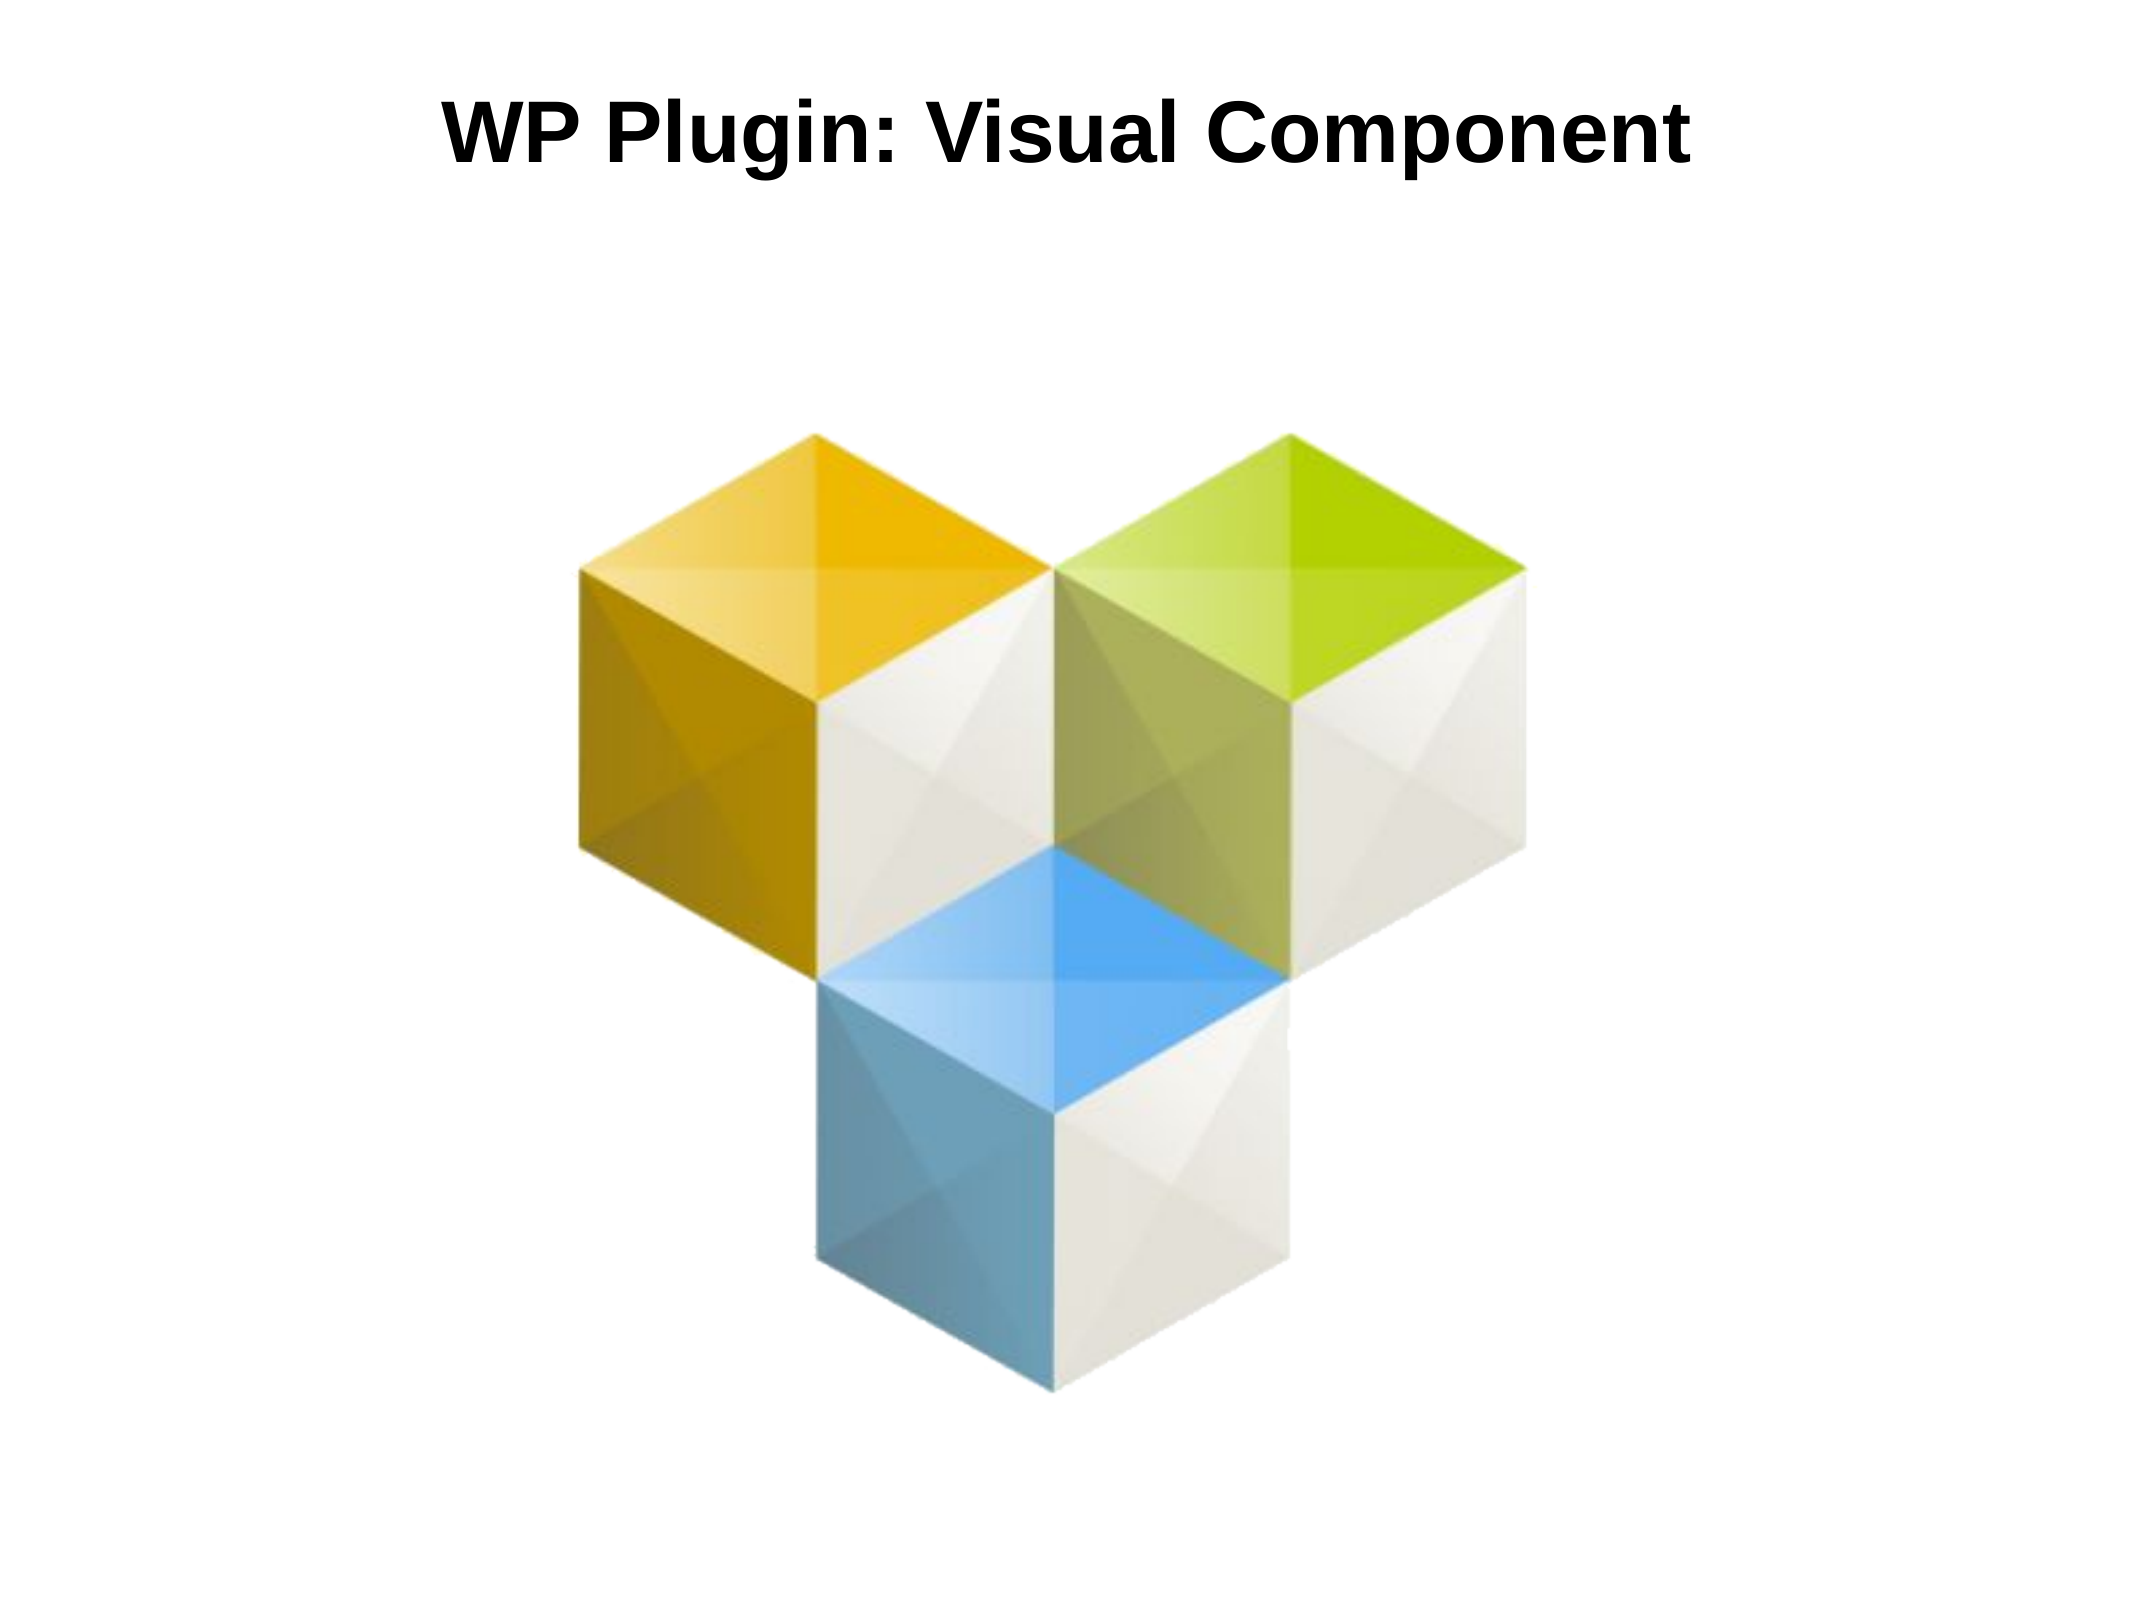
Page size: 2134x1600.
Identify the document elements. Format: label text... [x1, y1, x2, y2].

text_box WP Plugin: Visual Component [432, 67, 1701, 189]
picture [483, 344, 1611, 1473]
